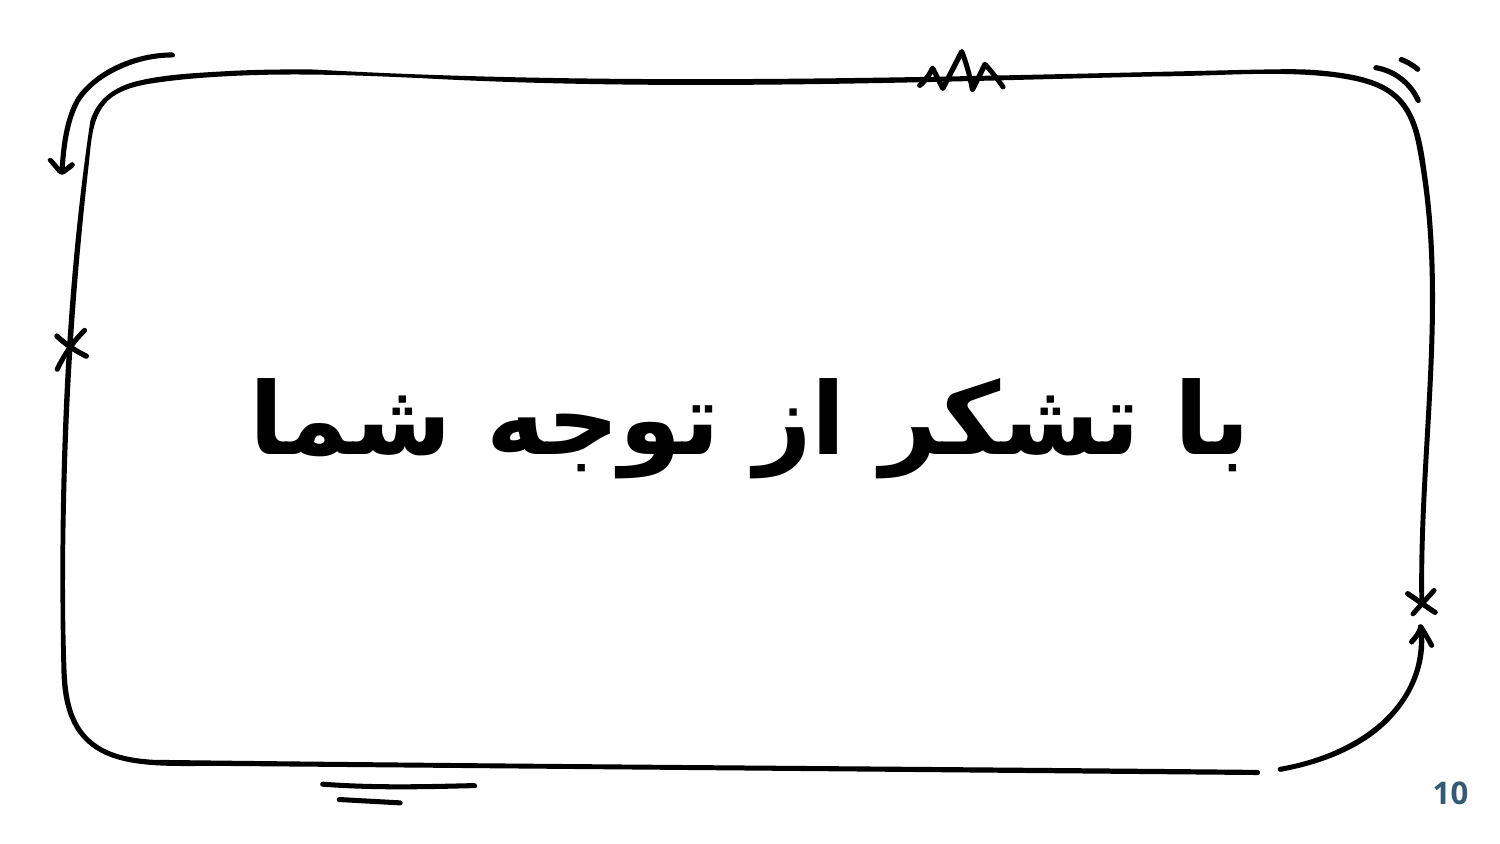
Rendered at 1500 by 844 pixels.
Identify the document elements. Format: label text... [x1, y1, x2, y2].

text_box با تشکر از توجه شما [144, 207, 1356, 637]
slide_number 10 [1378, 769, 1469, 820]
